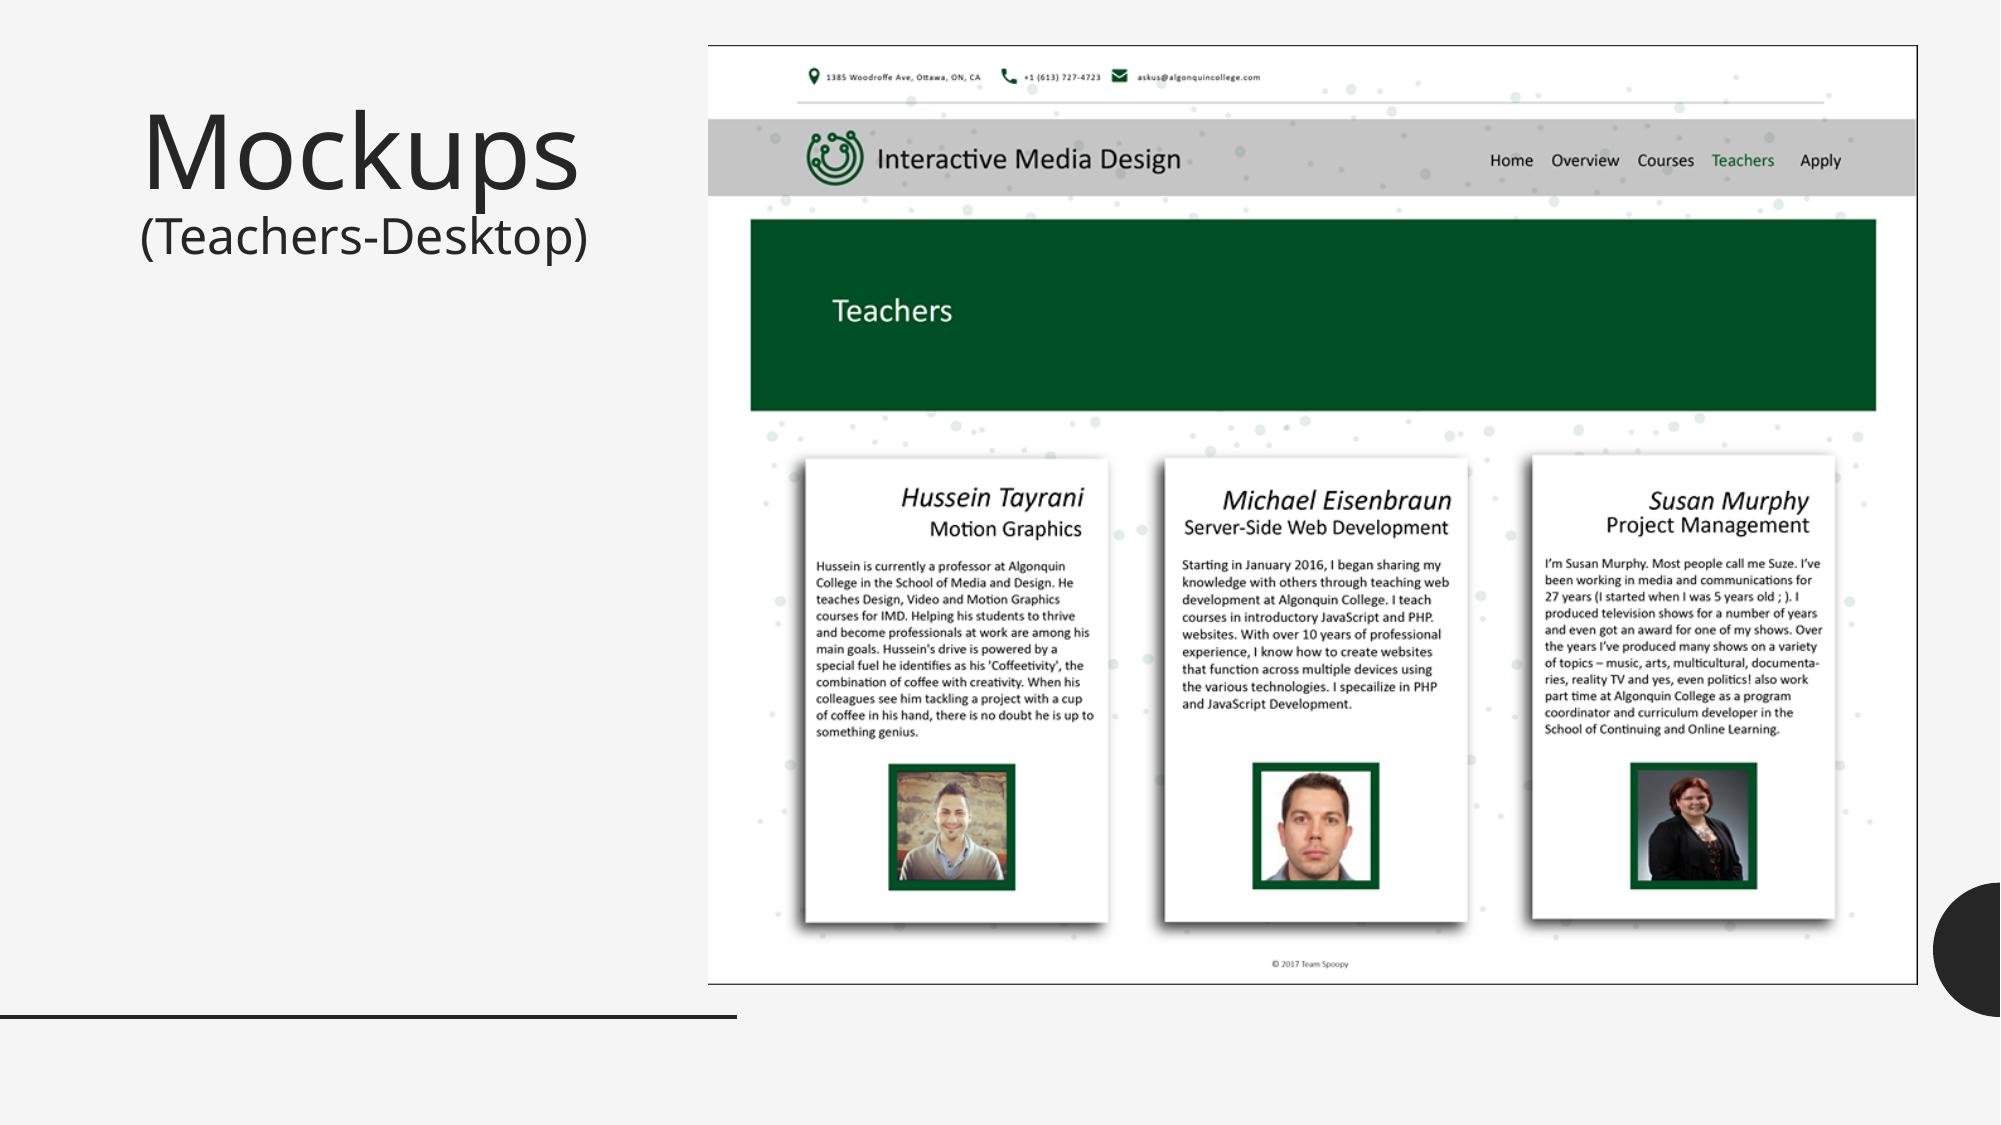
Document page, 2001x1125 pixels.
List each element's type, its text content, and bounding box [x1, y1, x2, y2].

title Mockups (Teachers-Desktop) [125, 91, 695, 288]
picture [708, 45, 1918, 986]
